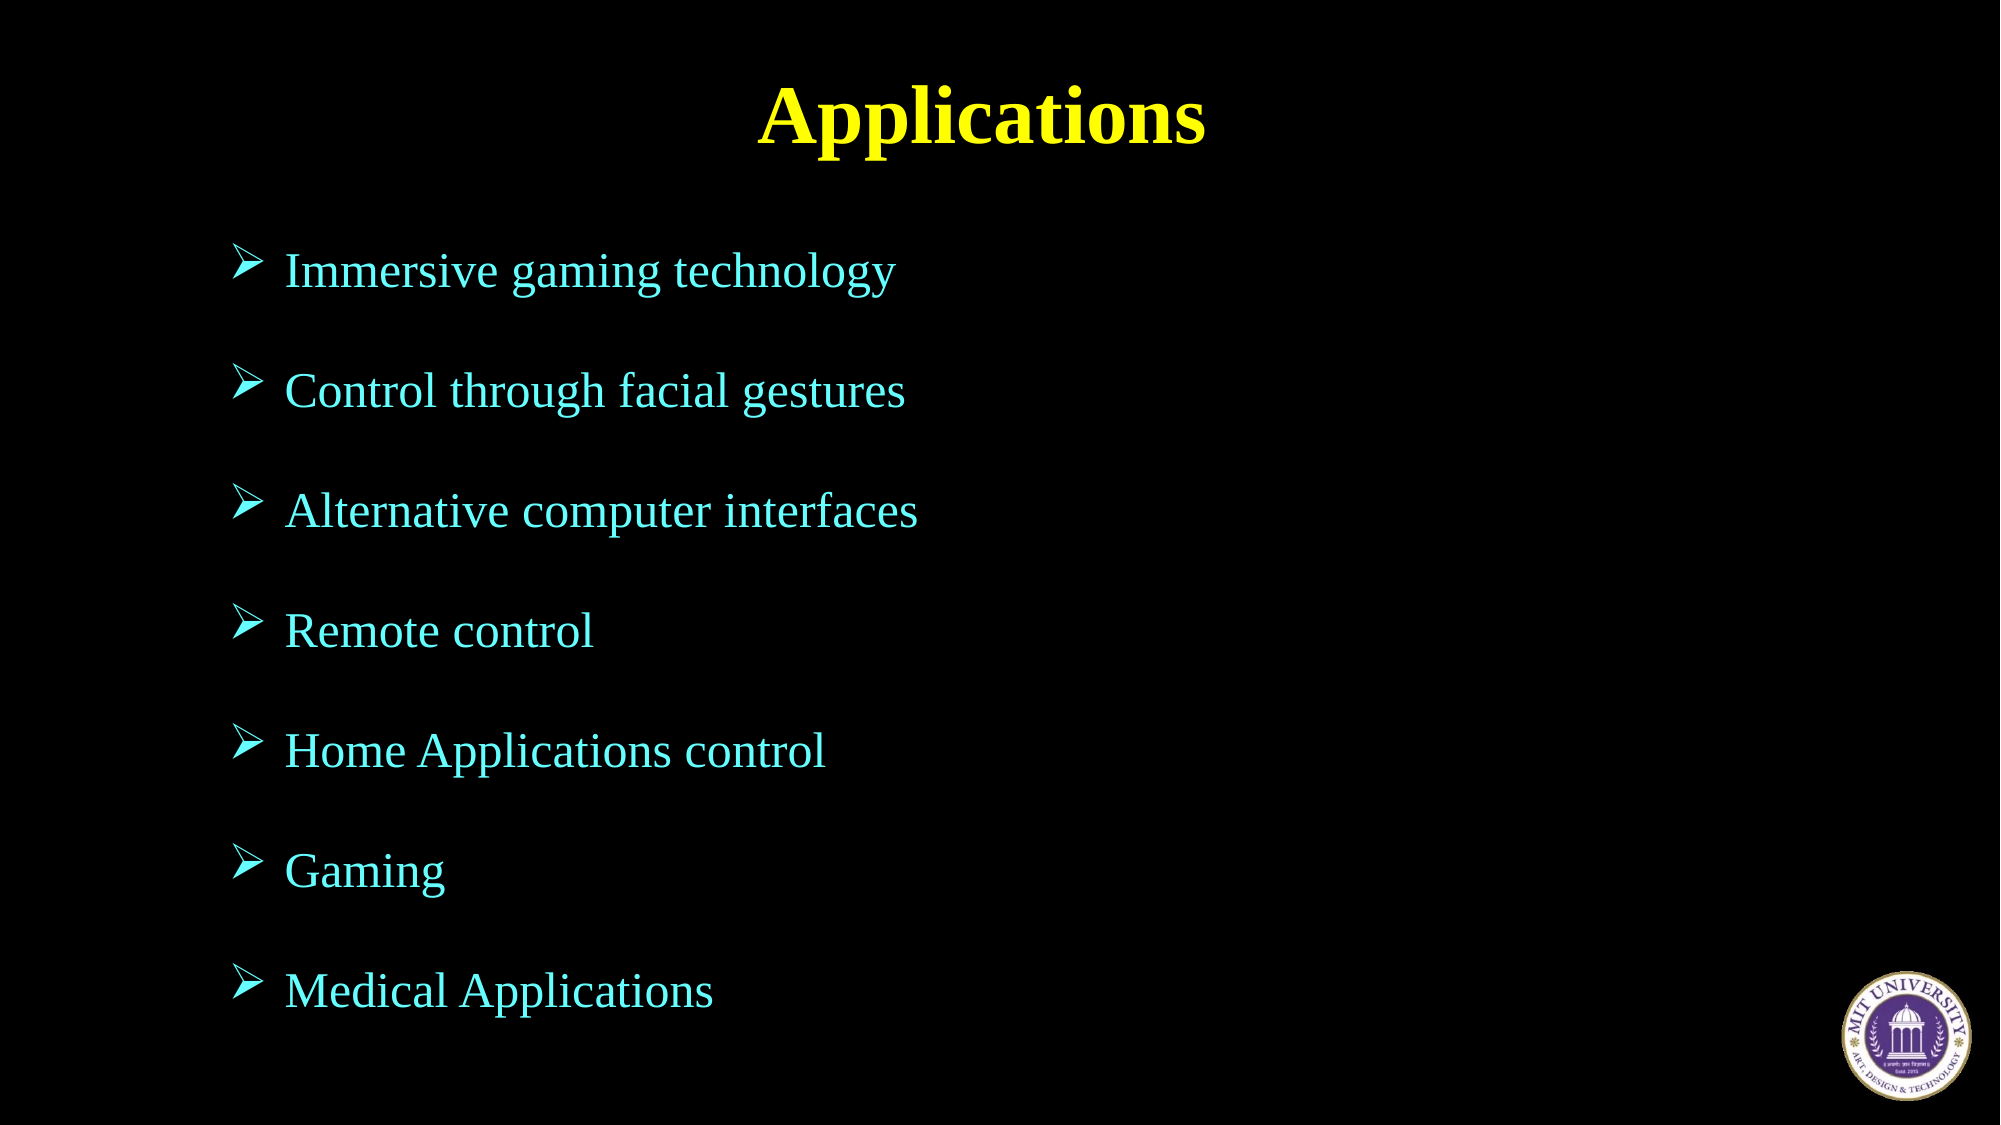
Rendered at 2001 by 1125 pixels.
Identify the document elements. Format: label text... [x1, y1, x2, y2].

text_box Applications [150, 53, 1815, 168]
text_box Immersive gaming technology Control through facial gestures Alternative computer interfaces Remote control Home Applications control Gaming Medical Applications [213, 230, 1316, 1025]
picture [1831, 964, 1977, 1107]
